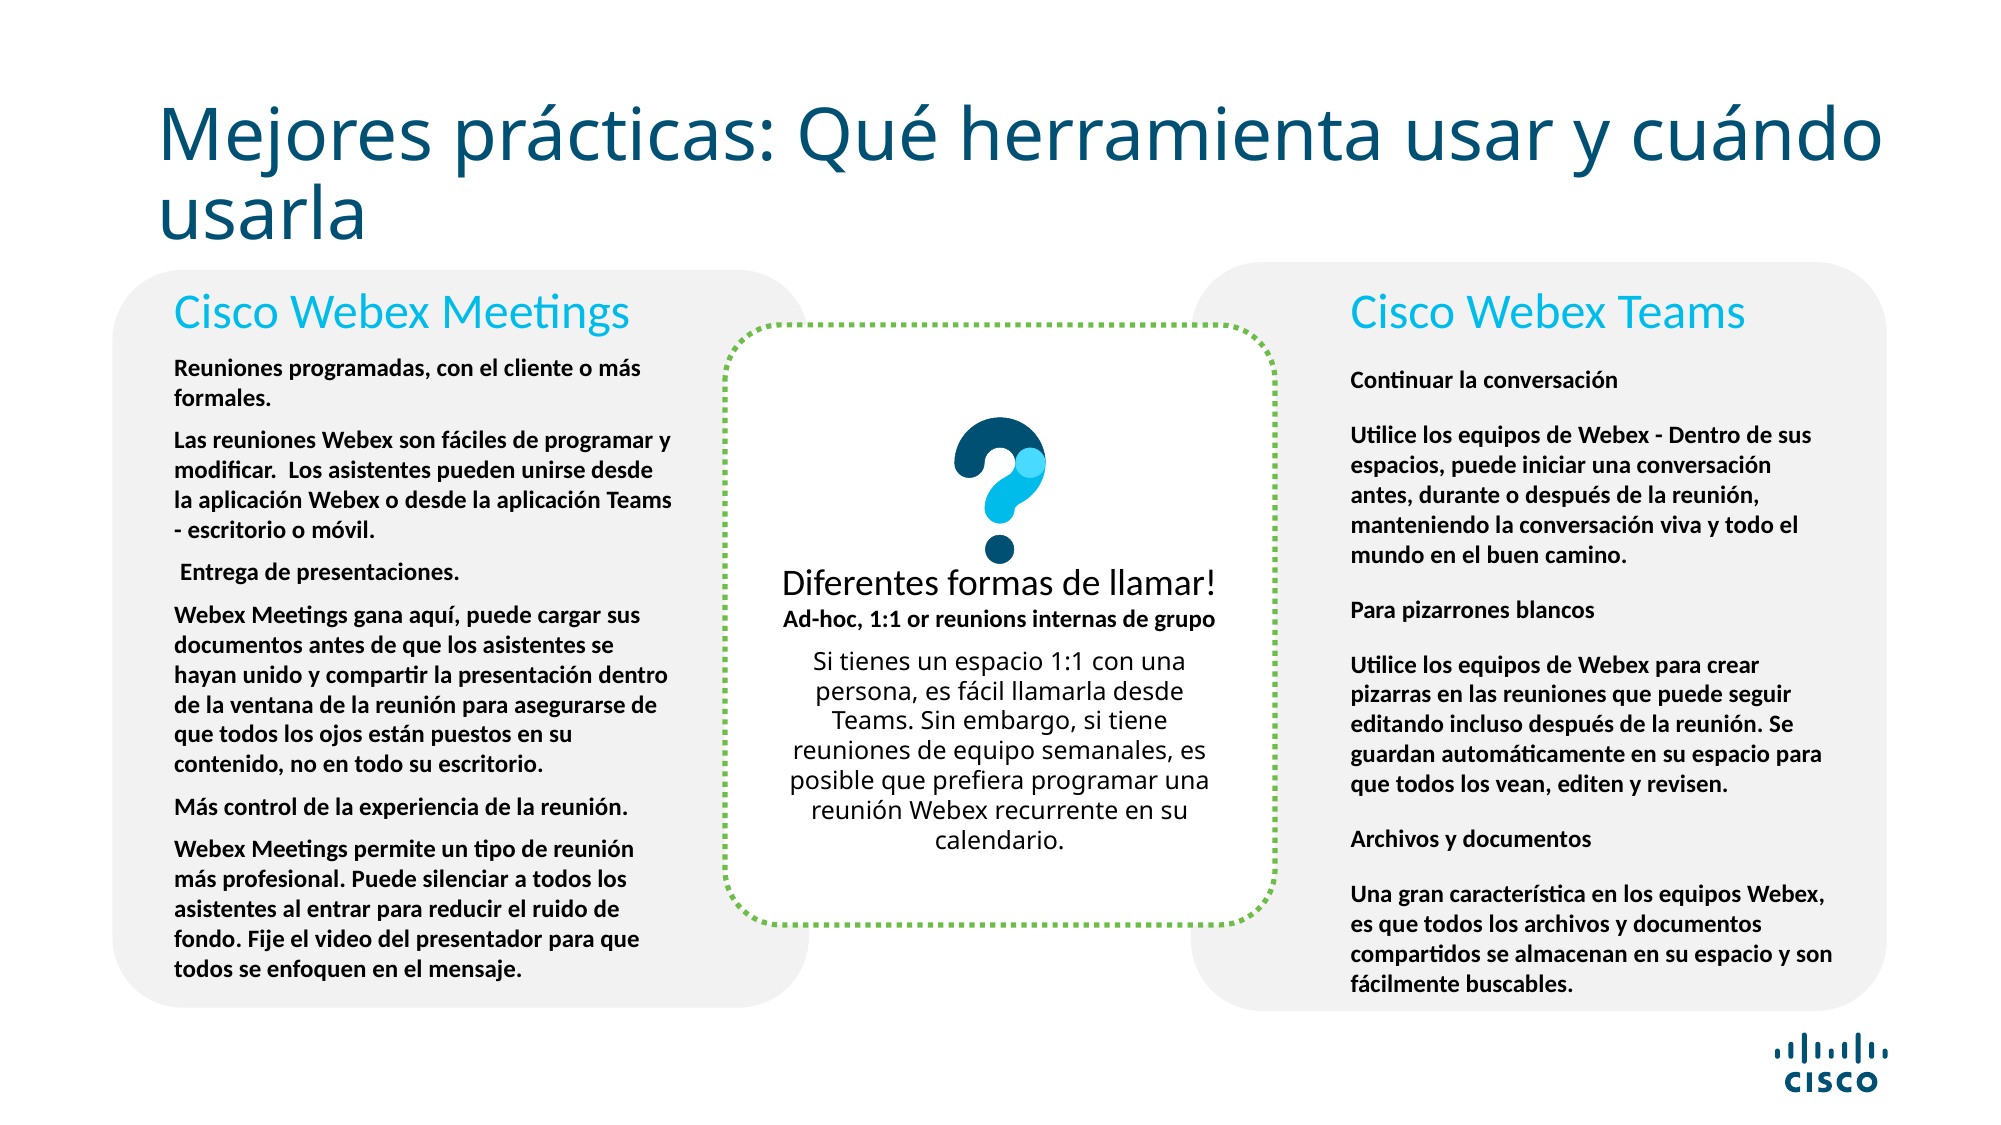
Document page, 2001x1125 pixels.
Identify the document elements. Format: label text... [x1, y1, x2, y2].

title Mejores prácticas: Qué herramienta usar y cuándo usarla [157, 97, 1933, 219]
text_box [111, 268, 810, 1009]
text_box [954, 417, 1046, 564]
text_box [1190, 261, 1888, 1012]
text_box [723, 323, 1277, 926]
text_box Cisco Webex Meetings Reuniones programadas, con el cliente o más formales. Las reuniones Webex son fáciles de programar y modificar. Los asistentes pueden unirse desde la aplicación Webex o desde la aplicación Teams - escritorio o móvil. Entrega de presentaciones. Webex Meetings gana aquí, puede cargar sus documentos antes de que los asistentes se hayan unido y compartir la presentación dentro de la ventana de la reunión para asegurarse de que todos los ojos están puestos en su contenido, no en todo su escritorio. Más control de la experiencia de la reunión. Webex Meetings permite un tipo de reunión más profesional. Puede silenciar a todos los asistentes al entrar para reducir el ruido de fondo. Fije el video del presentador para que todos se enfoquen en el mensaje. [174, 278, 675, 1008]
text_box Diferentes formas de llamar! Ad-hoc, 1:1 or reunions internas de grupo Si tienes un espacio 1:1 con una persona, es fácil llamarla desde Teams. Sin embargo, si tiene reuniones de equipo semanales, es posible que prefiera programar una reunión Webex recurrente en su calendario. [774, 537, 1225, 875]
text_box Cisco Webex Teams Continuar la conversación Utilice los equipos de Webex - Dentro de sus espacios, puede iniciar una conversación antes, durante o después de la reunión, manteniendo la conversación viva y todo el mundo en el buen camino. Para pizarrones blancos Utilice los equipos de Webex para crear pizarras en las reuniones que puede seguir editando incluso después de la reunión. Se guardan automáticamente en su espacio para que todos los vean, editen y revisen. Archivos y documentos Una gran característica en los equipos Webex, es que todos los archivos y documentos compartidos se almacenan en su espacio y son fácilmente buscables. [1350, 278, 1839, 995]
